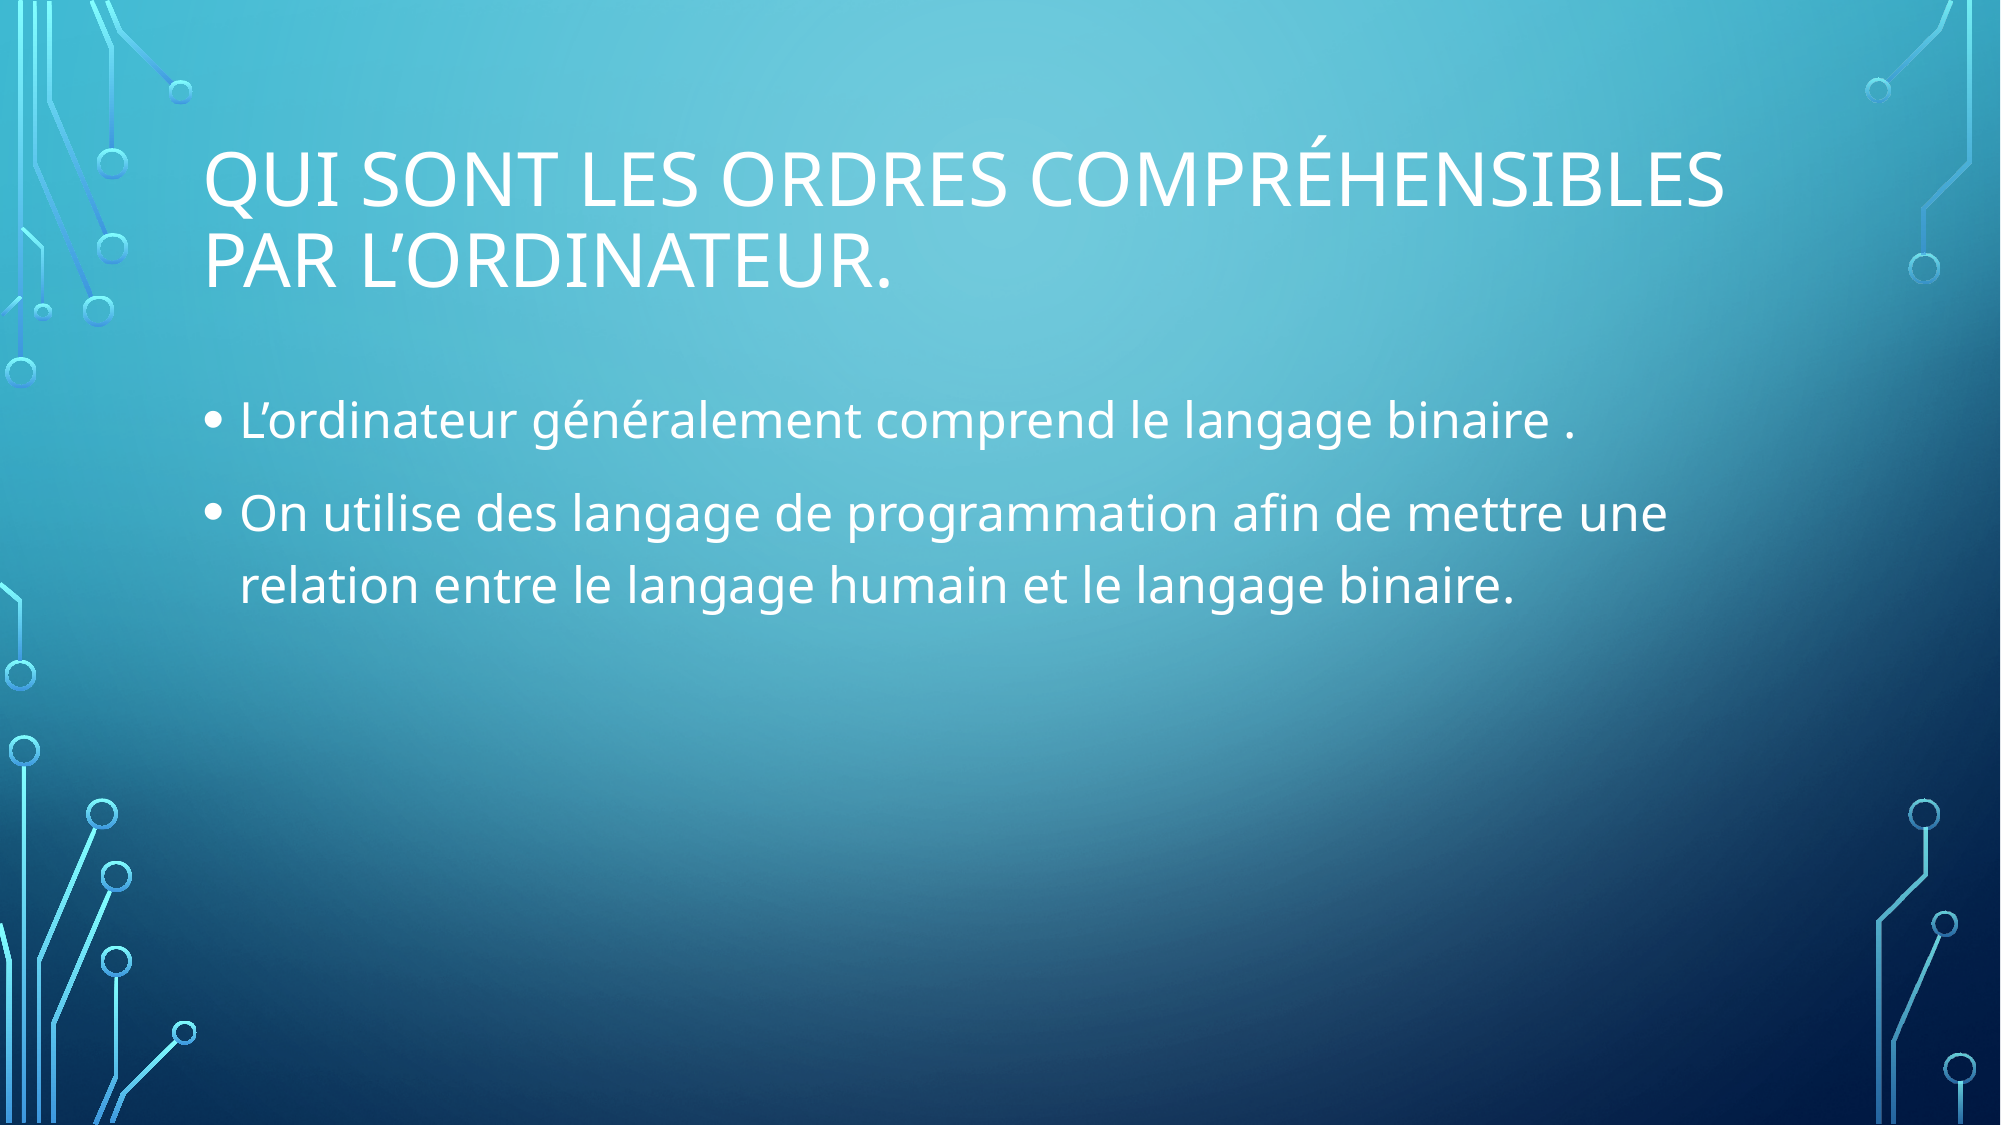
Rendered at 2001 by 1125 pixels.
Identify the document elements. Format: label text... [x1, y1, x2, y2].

title Qui sont les ordres compréhensibles par l’ordinateur. [187, 101, 1813, 344]
list L’ordinateur généralement comprend le langage binaire . On utilise des langage de programmation afin de mettre une relation entre le langage humain et le langage binaire. [187, 369, 1813, 950]
